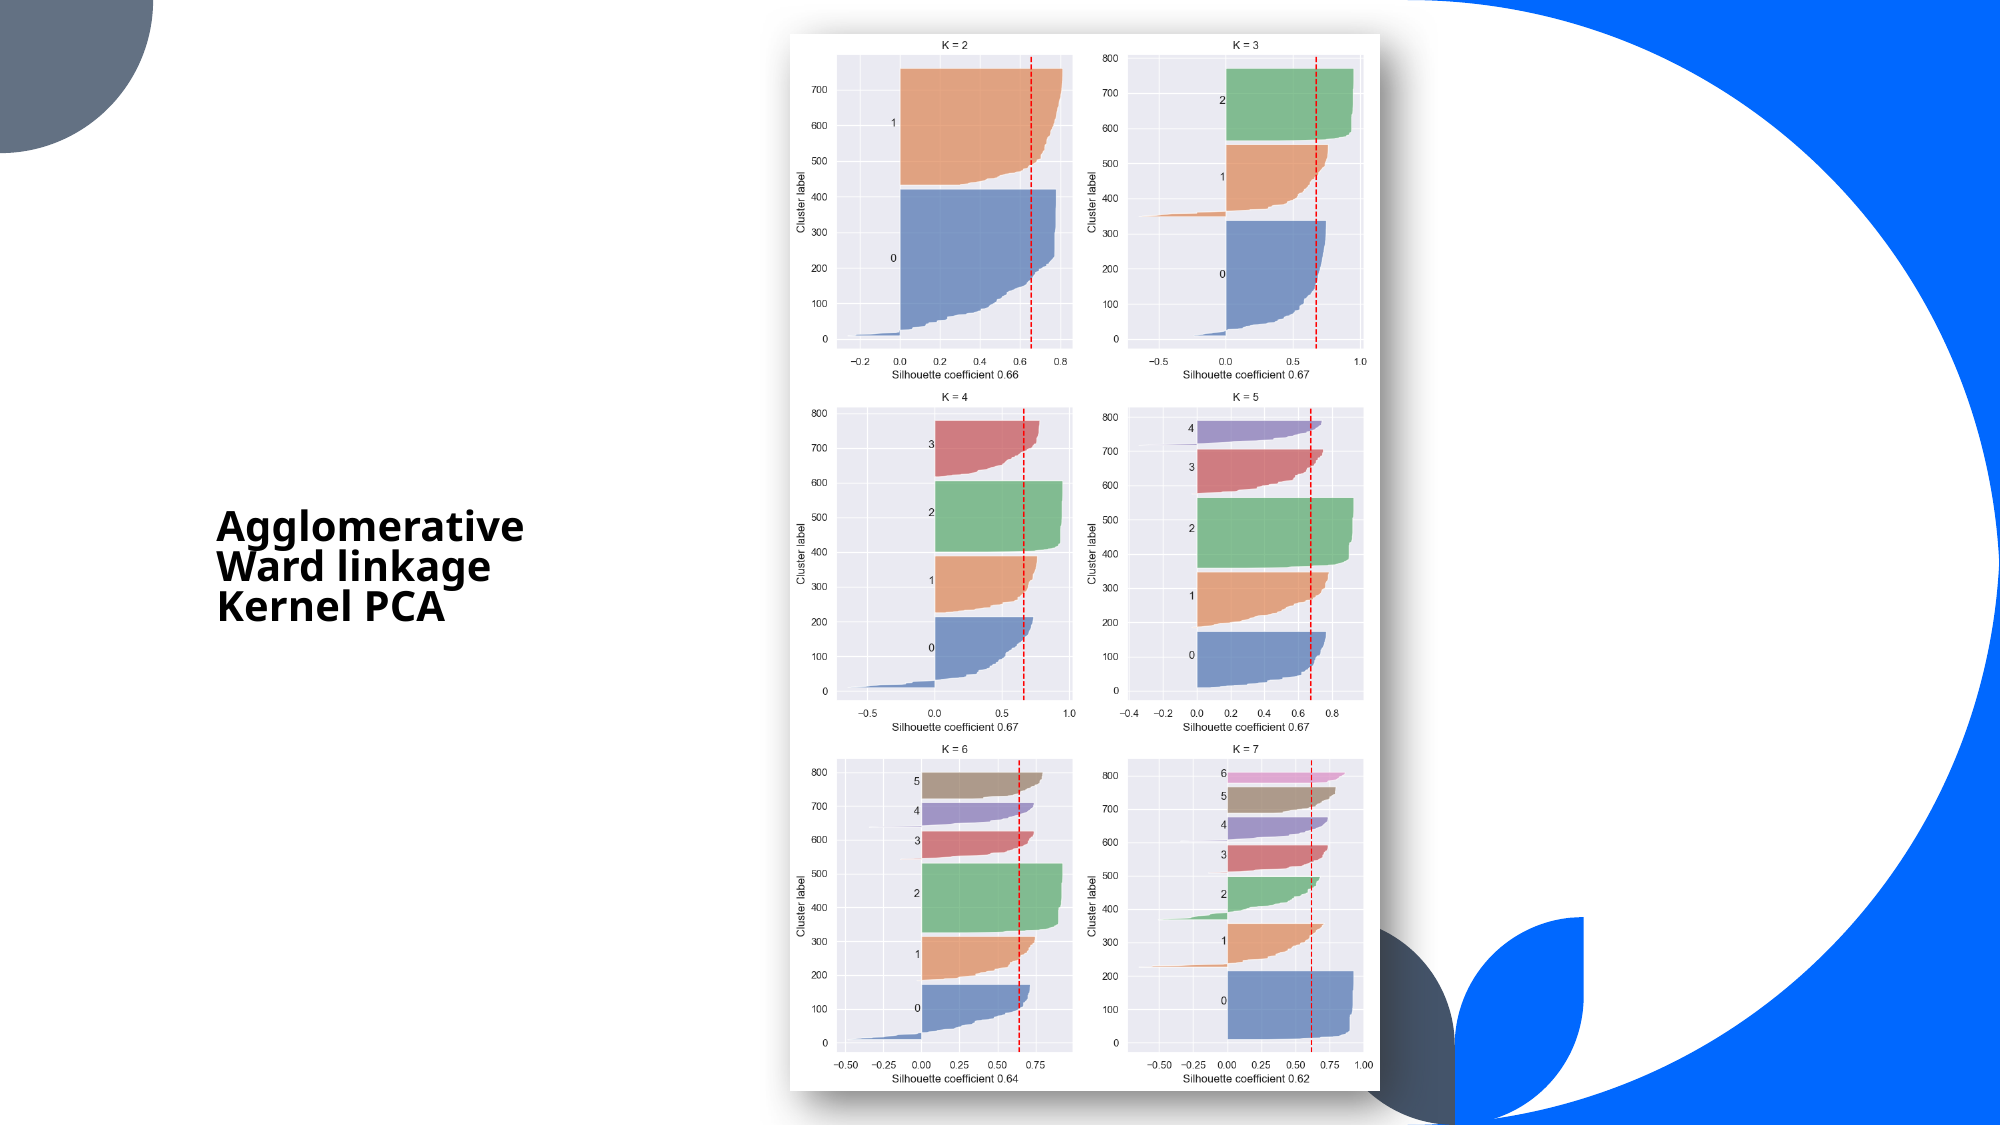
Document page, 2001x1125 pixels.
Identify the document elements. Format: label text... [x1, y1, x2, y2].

picture [790, 34, 1380, 1091]
title Agglomerative Ward linkage Kernel PCA [201, 487, 600, 638]
